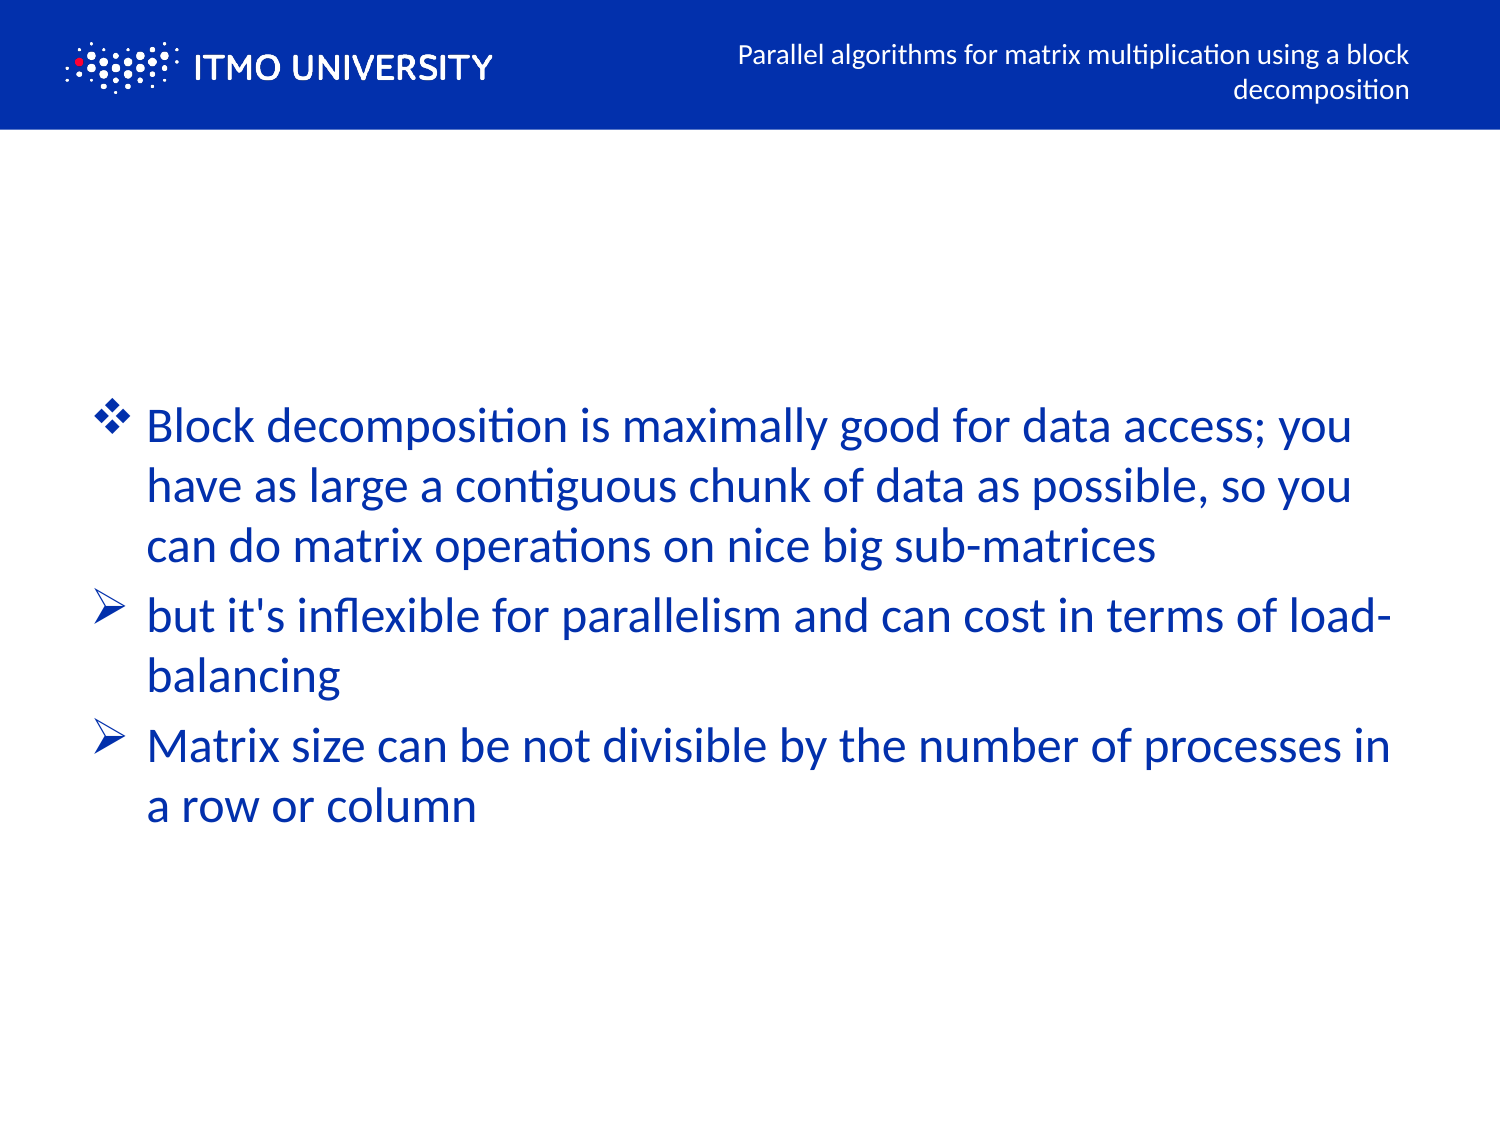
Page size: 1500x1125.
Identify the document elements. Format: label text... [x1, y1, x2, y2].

picture [0, 0, 545, 140]
footer Parallel algorithms for matrix multiplication using a block decomposition [661, 40, 1425, 101]
list Block decomposition is maximally good for data access; you have as large a contiguous chunk of data as possible, so you can do matrix operations on nice big sub-matrices but it's inflexible for parallelism and can cost in terms of load-balancing Matrix size can be not divisible by the number of processes in a row or column [75, 384, 1425, 1029]
